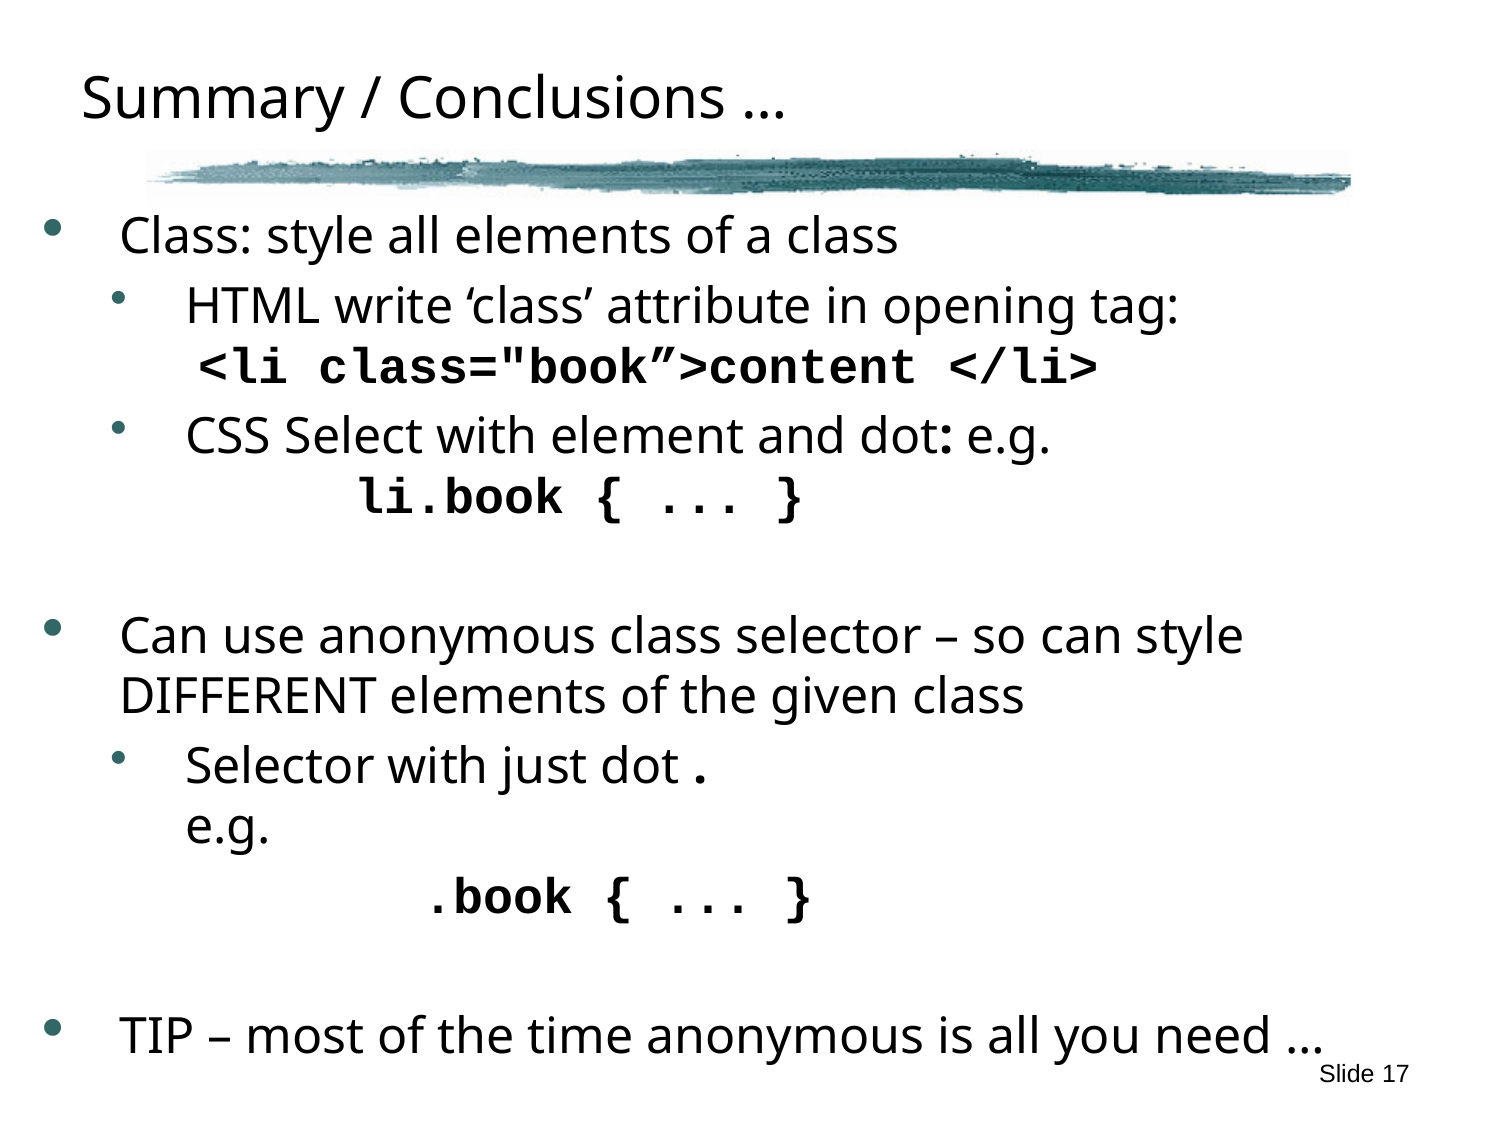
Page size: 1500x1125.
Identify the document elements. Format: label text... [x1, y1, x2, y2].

list Class: style all elements of a class HTML write ‘class’ attribute in opening tag: <li class="book”>content </li> CSS Select with element and dot: e.g. li.book { ... } Can use anonymous class selector – so can style DIFFERENT elements of the given class Selector with just dot . e.g. .book { ... } TIP – most of the time anonymous is all you need … [29, 196, 1372, 1078]
picture [146, 149, 1354, 196]
slide_number Slide 17 [1074, 1042, 1425, 1103]
title Summary / Conclusions … [66, 37, 1342, 138]
